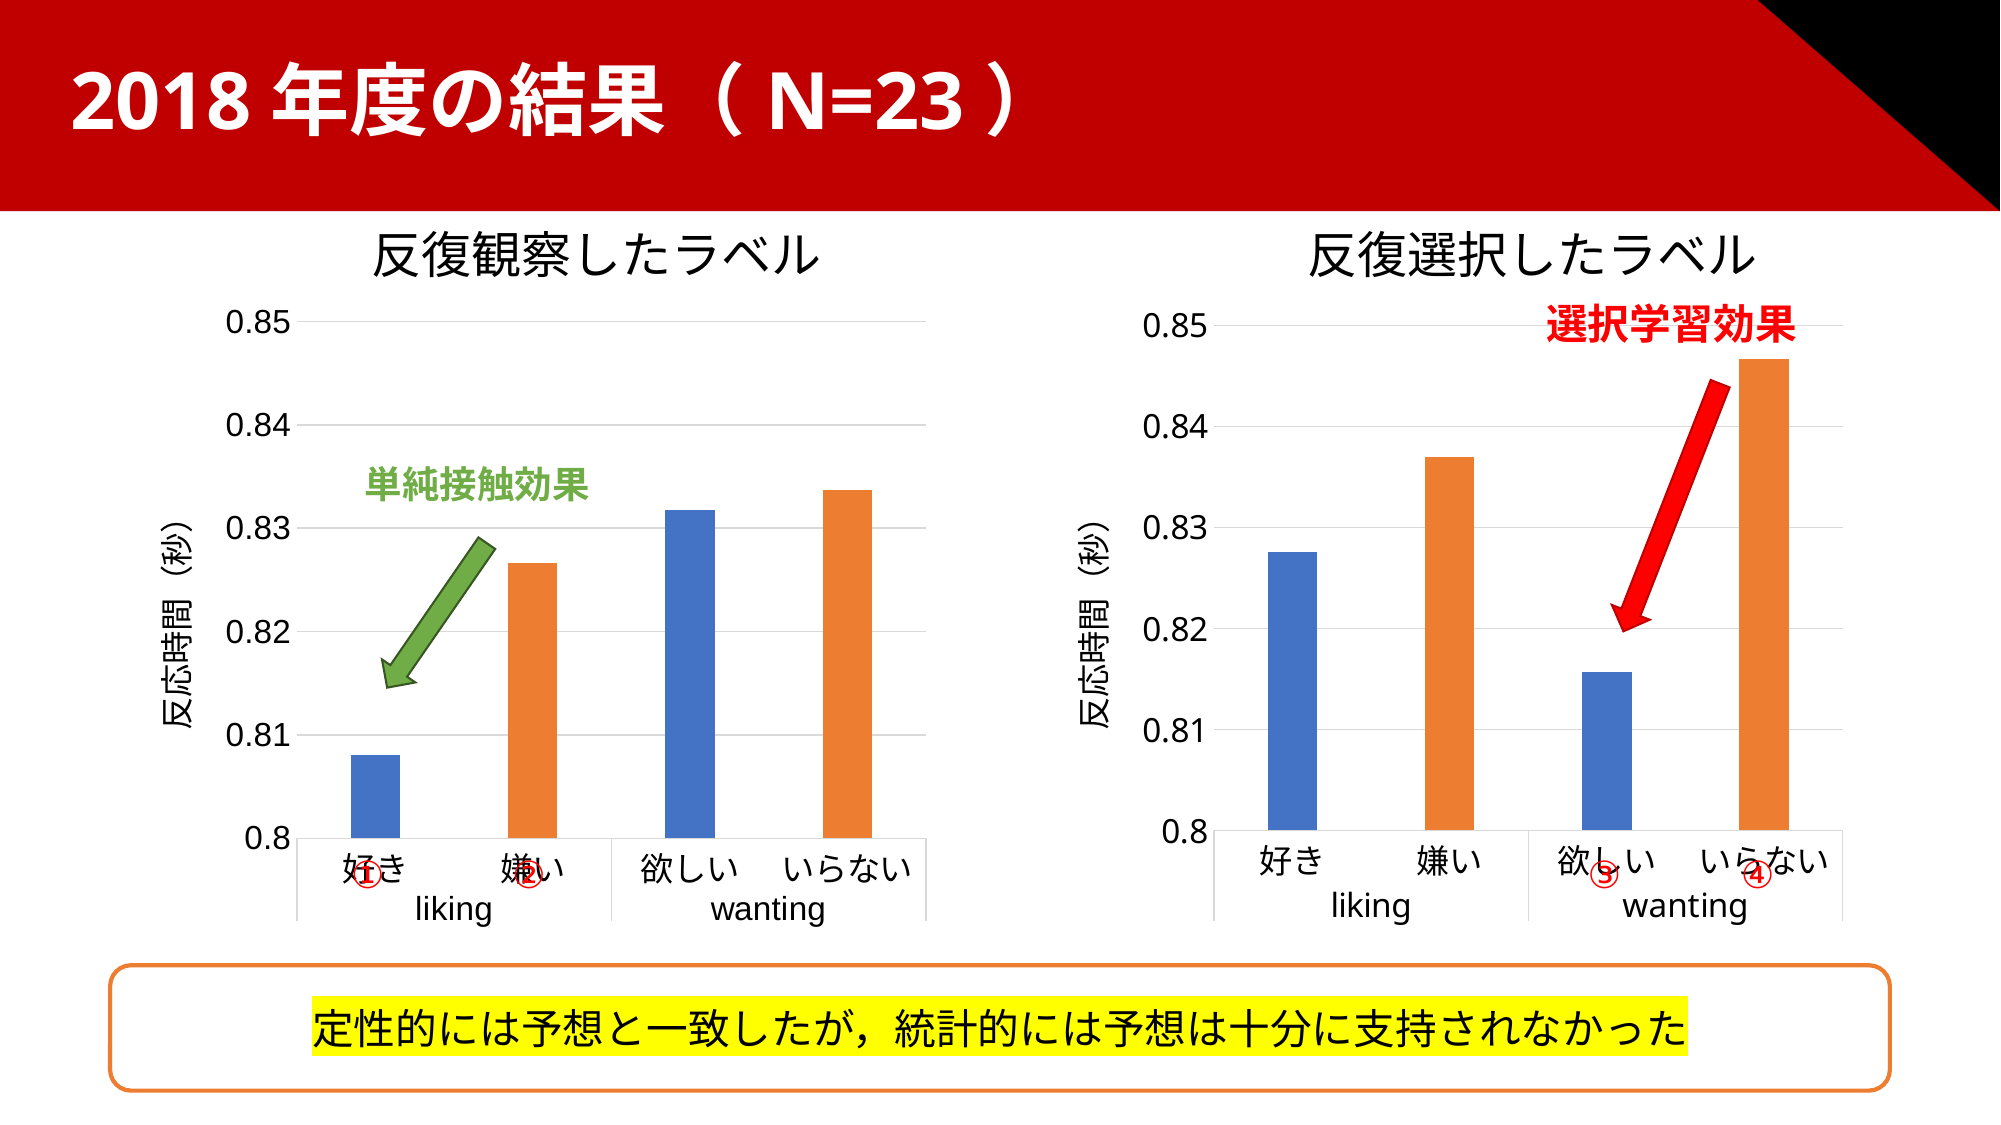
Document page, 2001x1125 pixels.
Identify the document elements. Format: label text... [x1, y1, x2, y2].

text_box [109, 964, 1891, 1092]
chart [1032, 290, 1860, 941]
text_box 反復選択したラベル [1292, 216, 1773, 290]
chart [115, 290, 943, 941]
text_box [0, 0, 2000, 212]
text_box 反復観察したラベル [356, 216, 837, 290]
